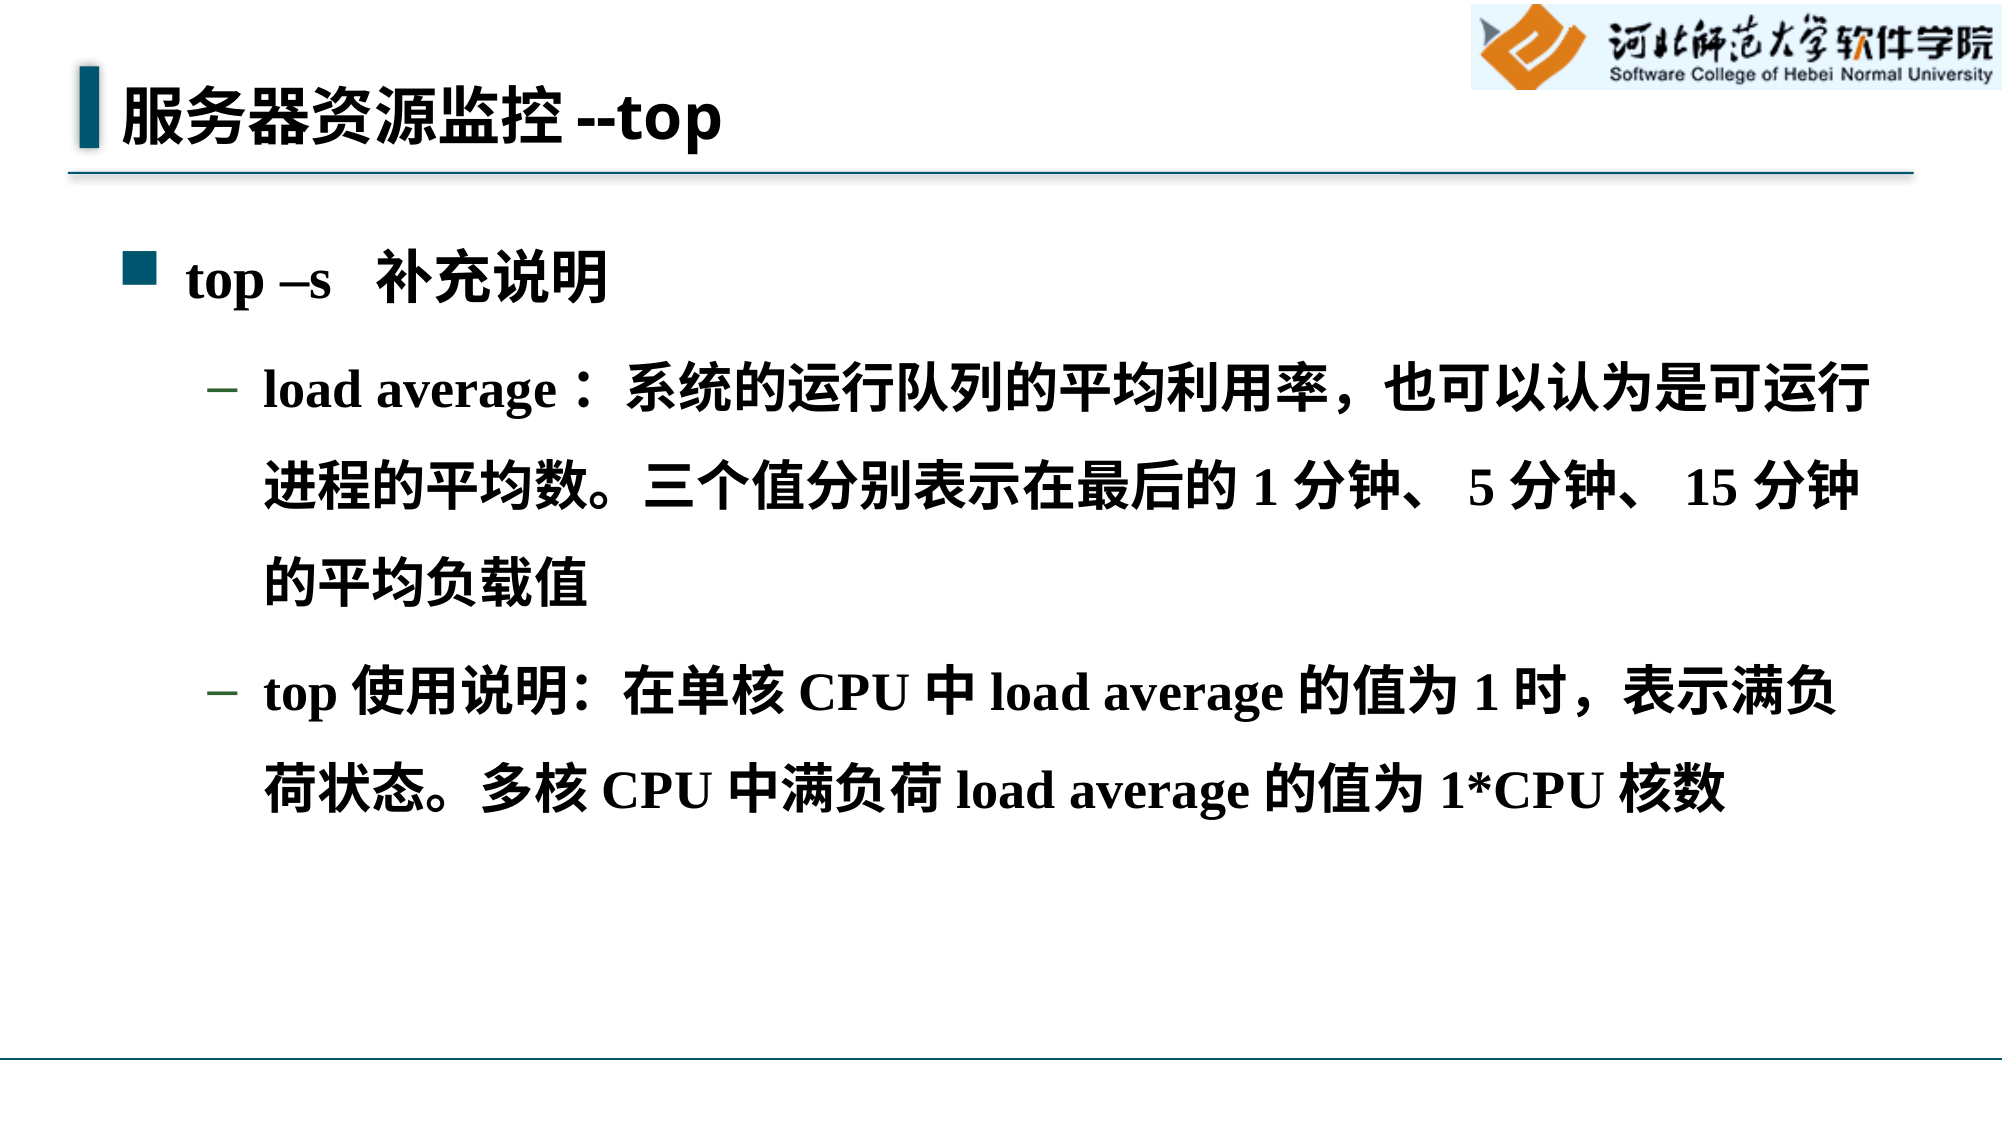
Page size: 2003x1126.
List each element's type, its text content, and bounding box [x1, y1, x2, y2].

list top –s 补充说明 load average：系统的运行队列的平均利用率，也可以认为是可运行进程的平均数。三个值分别表示在最后的1分钟、5分钟、15分钟的平均负载值 top使用说明：在单核CPU中load average的值为1时，表示满负荷状态。多核CPU中满负荷load average的值为1*CPU核数 [99, 196, 1903, 1024]
title 服务器资源监控--top [103, 66, 1462, 162]
picture [1471, 4, 2002, 90]
